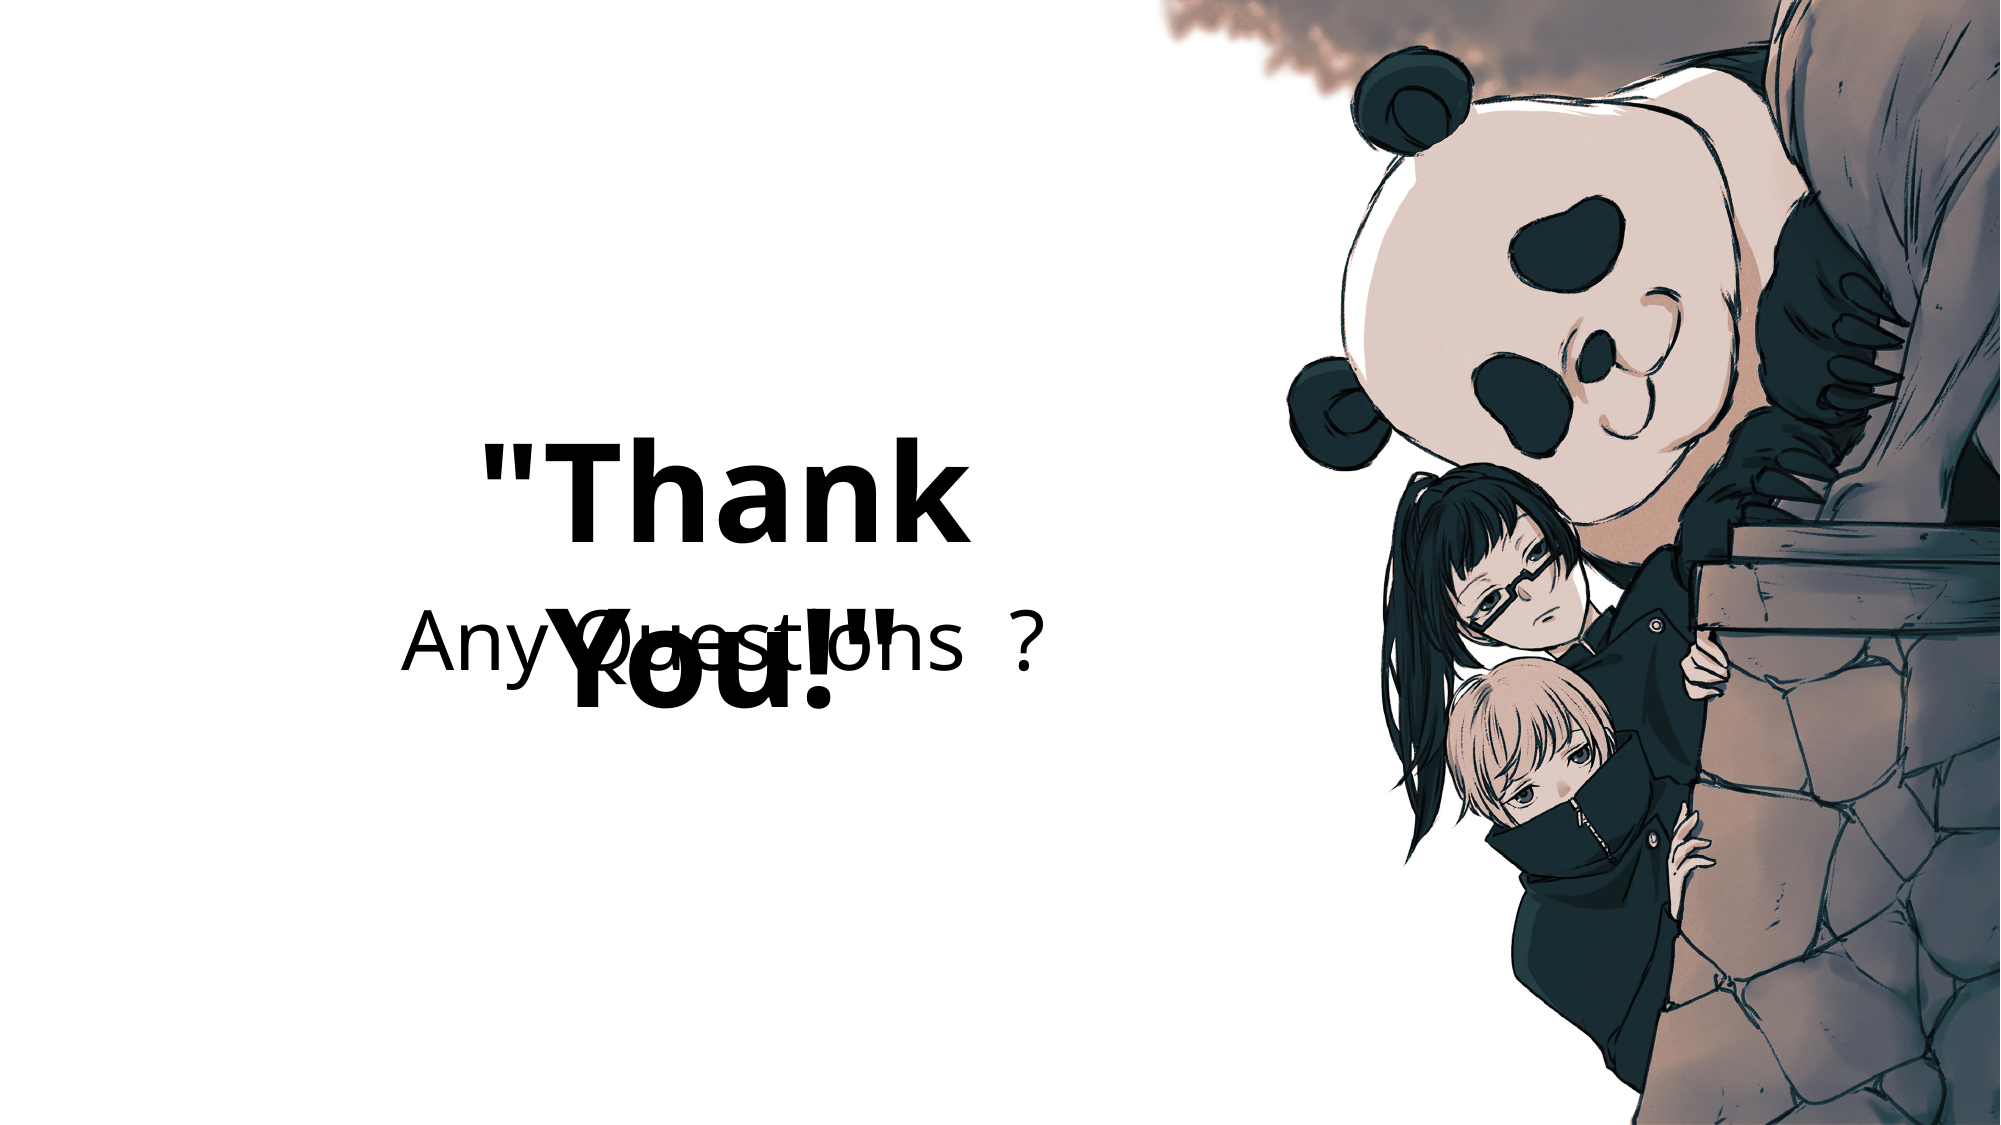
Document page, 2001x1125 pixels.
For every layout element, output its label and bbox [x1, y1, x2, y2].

picture [0, 0, 2000, 1125]
text_box [186, 397, 1262, 696]
